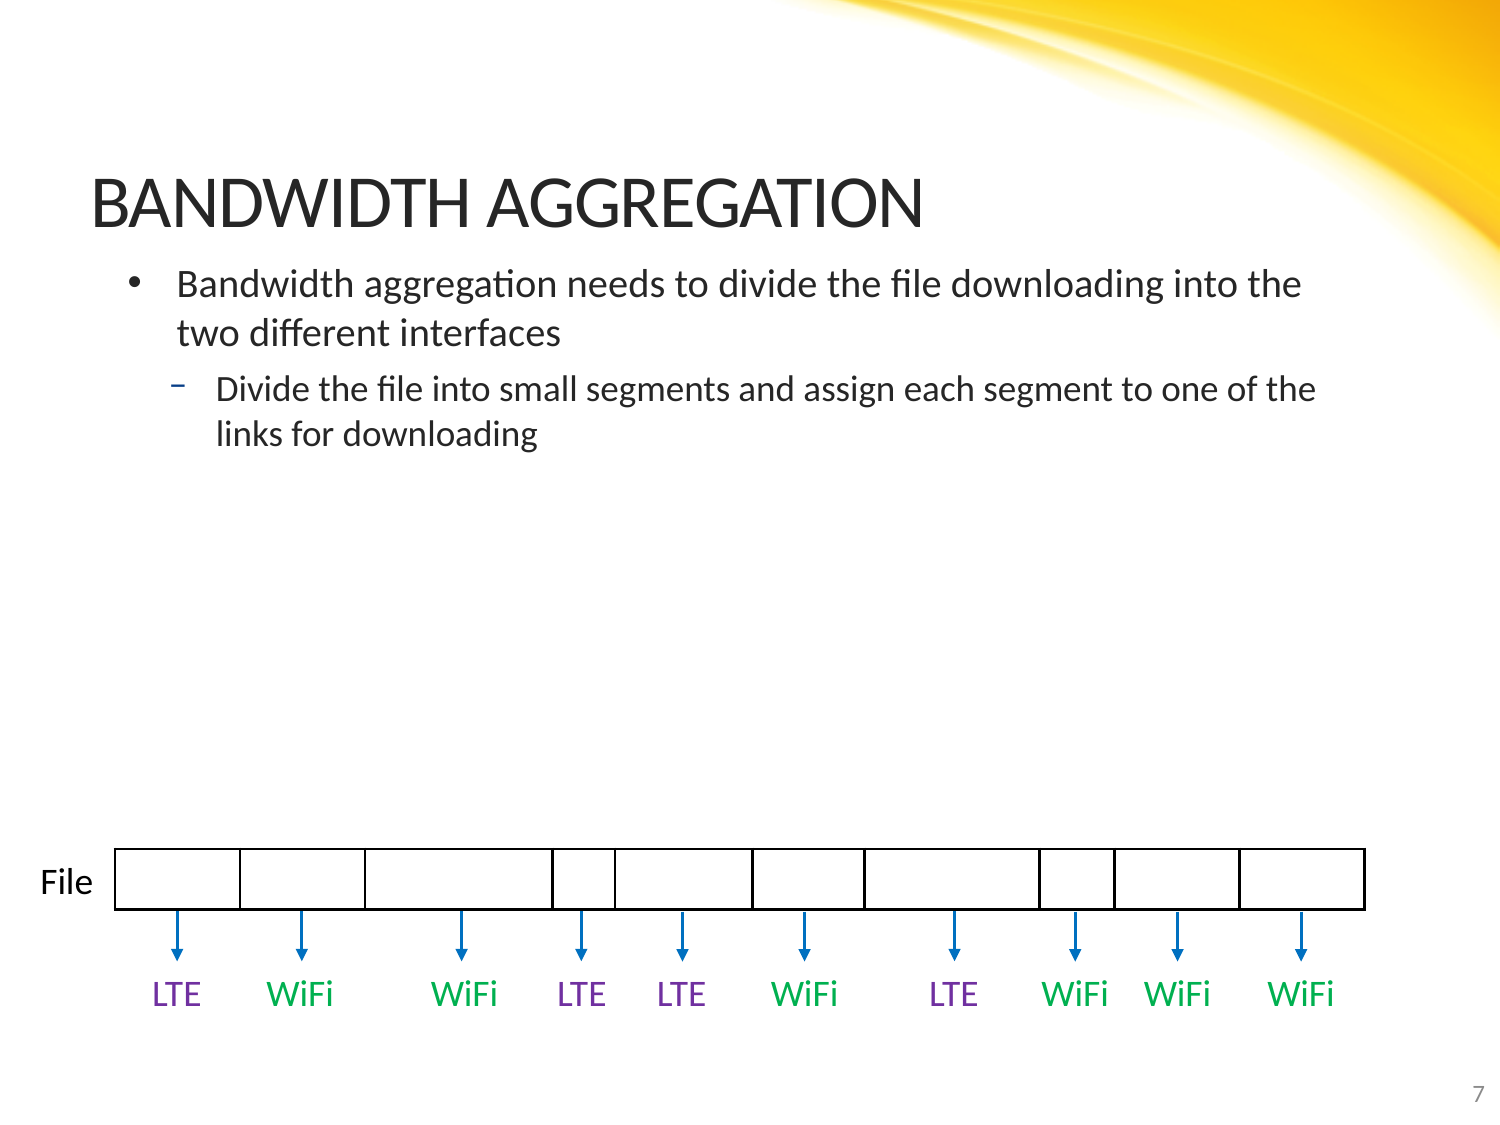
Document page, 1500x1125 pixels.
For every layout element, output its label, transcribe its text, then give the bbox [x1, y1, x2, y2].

text_box LTE [914, 961, 994, 1021]
slide_number 7 [1162, 1062, 1500, 1123]
text_box WiFi [756, 961, 854, 1021]
table_header [1241, 850, 1363, 908]
picture [770, 0, 1500, 348]
table_header [952, 850, 1038, 908]
text_box LTE [542, 961, 622, 1021]
table_header [616, 850, 751, 908]
table_header [554, 850, 614, 908]
text_box File [25, 849, 109, 910]
table_header [1116, 850, 1238, 908]
list Bandwidth aggregation needs to divide the file downloading into the two different interfaces Divide the file into small segments and assign each segment to one of the links for downloading [112, 249, 1363, 463]
title Bandwidth aggregation [75, 25, 1325, 250]
table_header [802, 850, 863, 908]
table_header [866, 850, 952, 908]
table_header [116, 850, 239, 908]
table_header [1041, 850, 1113, 908]
table_header [754, 850, 802, 908]
text_box WiFi [251, 961, 349, 1021]
text_box WiFi [1026, 961, 1124, 1021]
text_box WiFi [416, 961, 514, 1021]
text_box LTE [642, 961, 722, 1021]
text_box LTE [137, 961, 217, 1021]
table_header [241, 850, 364, 908]
table_header [366, 850, 551, 908]
text_box WiFi [1252, 961, 1350, 1021]
text_box WiFi [1128, 961, 1227, 1021]
